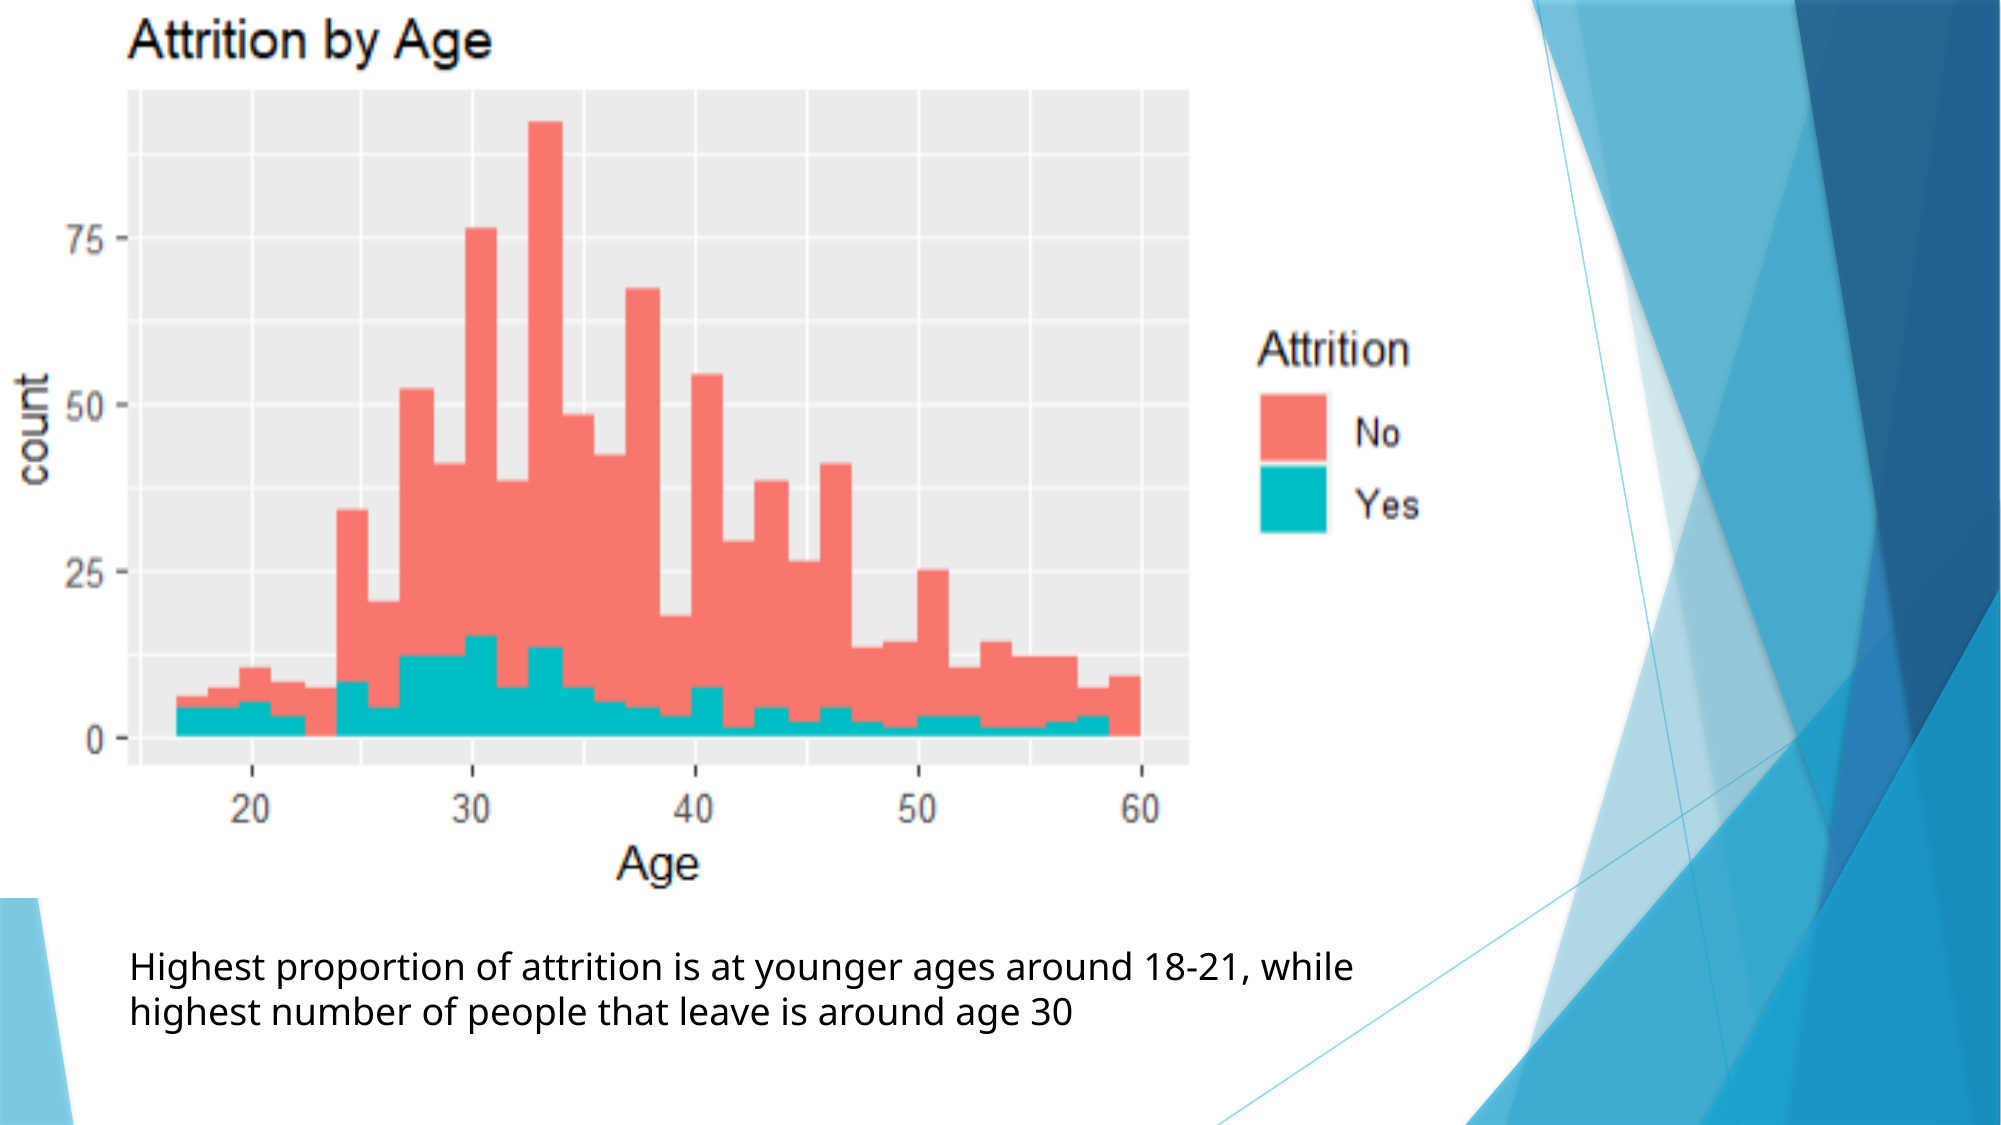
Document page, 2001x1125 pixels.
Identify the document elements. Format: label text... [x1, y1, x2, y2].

text_box Highest proportion of attrition is at younger ages around 18-21, while highest number of people that leave is around age 30 [114, 935, 1500, 1041]
picture [0, 0, 1459, 899]
